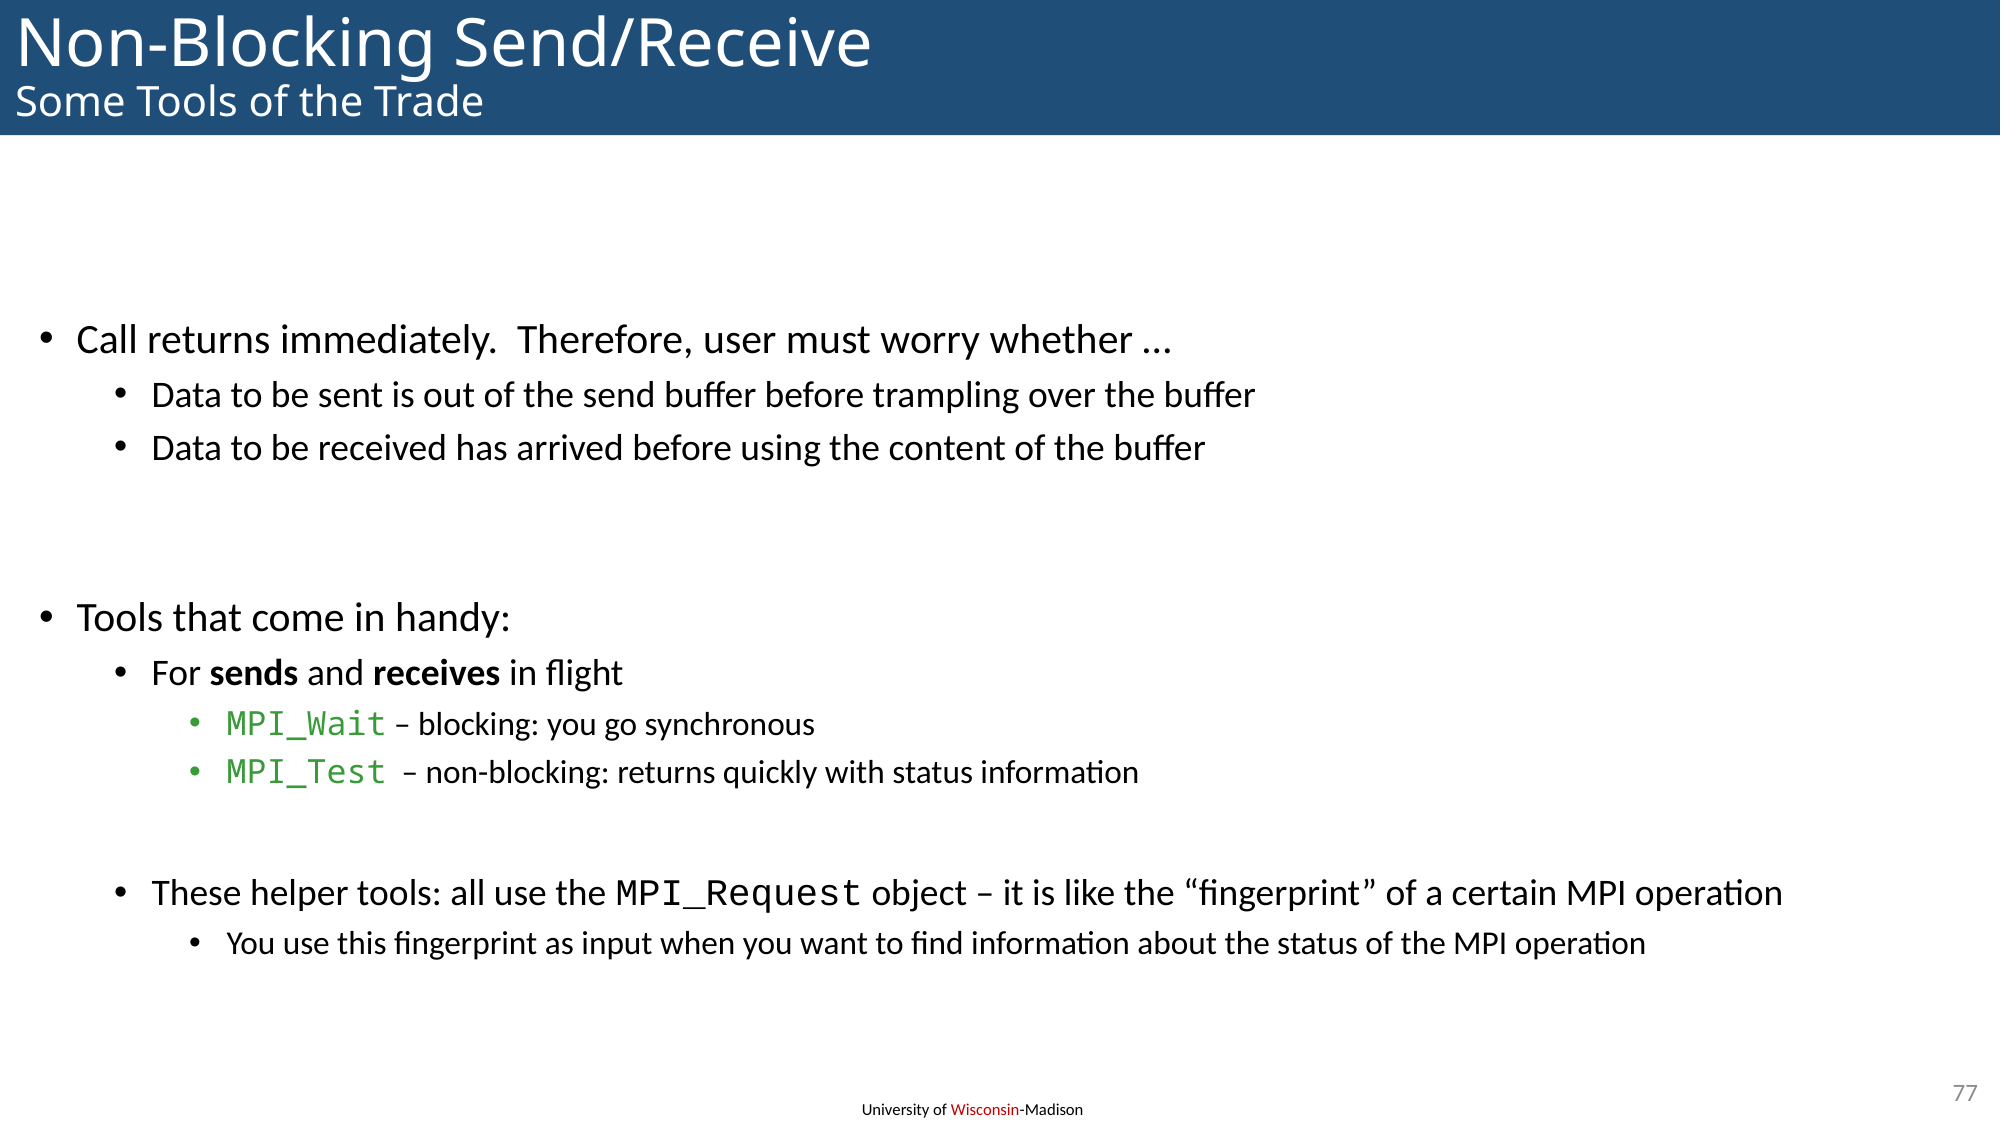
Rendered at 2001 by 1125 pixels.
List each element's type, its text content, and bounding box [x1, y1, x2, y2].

list Call returns immediately. Therefore, user must worry whether … Data to be sent is out of the send buffer before trampling over the buffer Data to be received has arrived before using the content of the buffer Tools that come in handy: For sends and receives in flight MPI_Wait – blocking: you go synchronous MPI_Test – non-blocking: returns quickly with status information These helper tools: all use the MPI_Request object – it is like the “fingerprint” of a certain MPI operation You use this fingerprint as input when you want to find information about the status of the MPI operation [24, 245, 1987, 1055]
title Non-Blocking Send/Receive Some Tools of the Trade [0, 0, 2000, 136]
slide_number 77 [1879, 1069, 1994, 1114]
